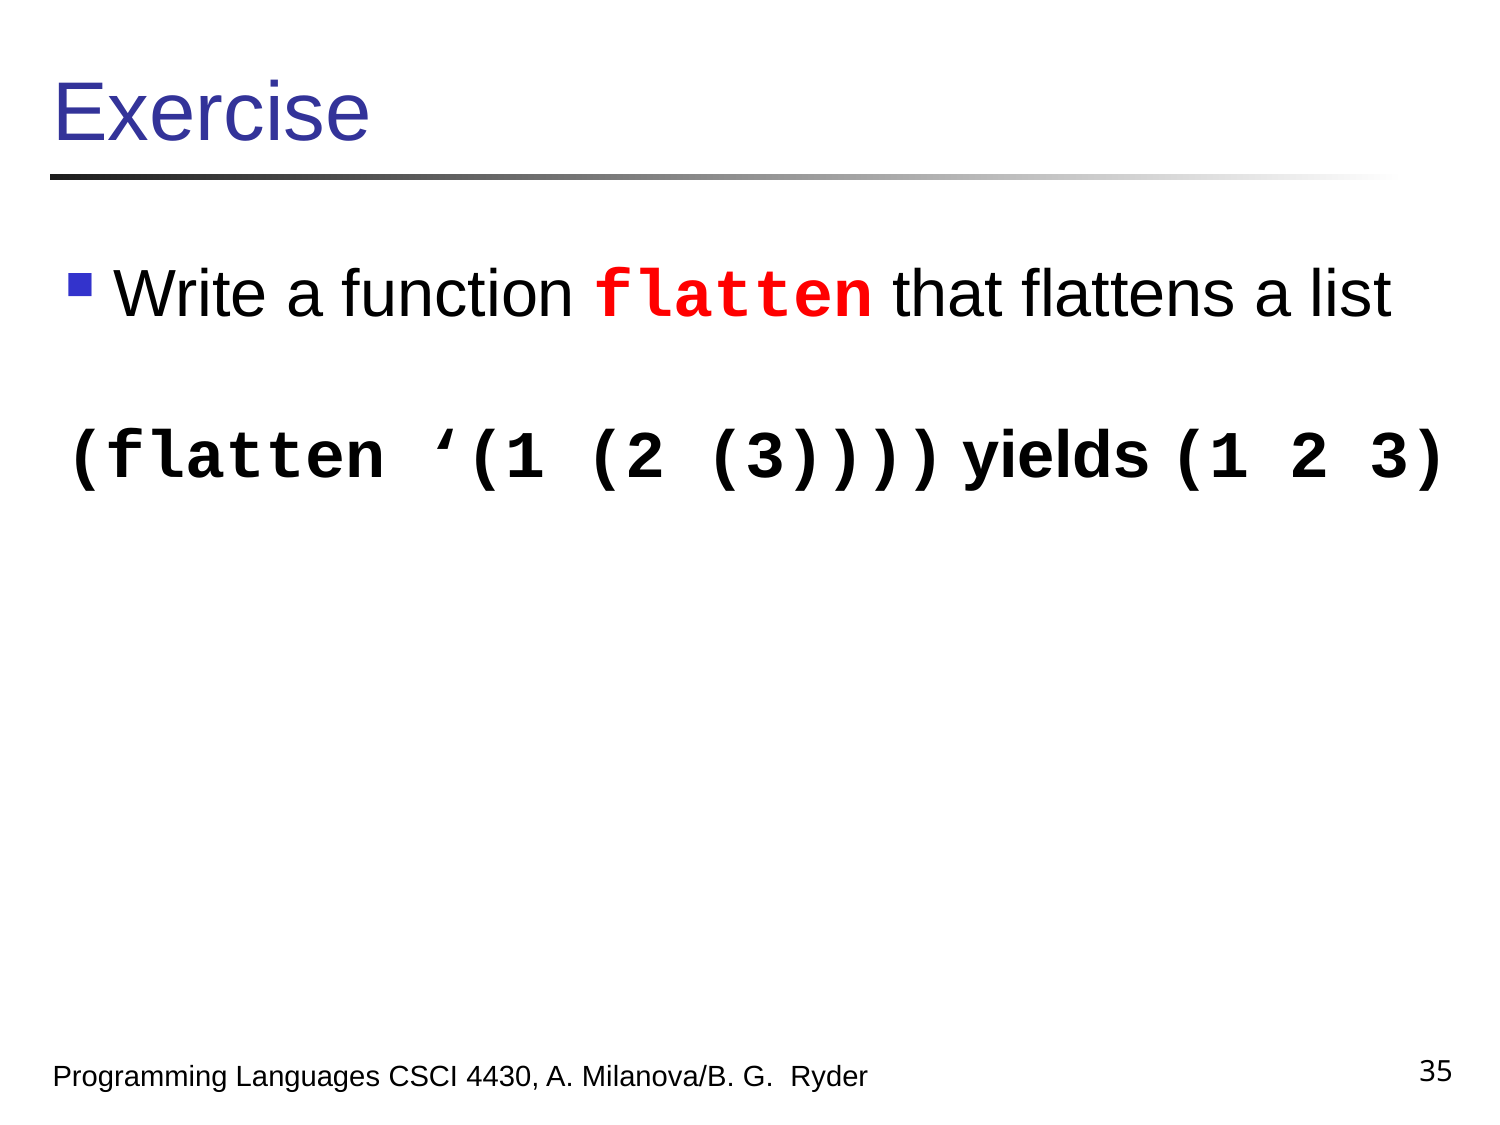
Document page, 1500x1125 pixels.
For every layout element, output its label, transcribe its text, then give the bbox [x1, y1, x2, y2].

list Write a function flatten that flattens a list (flatten ‘(1 (2 (3)))) yields (1 2 3) [50, 174, 1500, 1025]
title Exercise [37, 0, 1466, 165]
slide_number 35 [1154, 1025, 1468, 1100]
footer Programming Languages CSCI 4430, A. Milanova/B. G. Ryder [37, 1024, 926, 1101]
